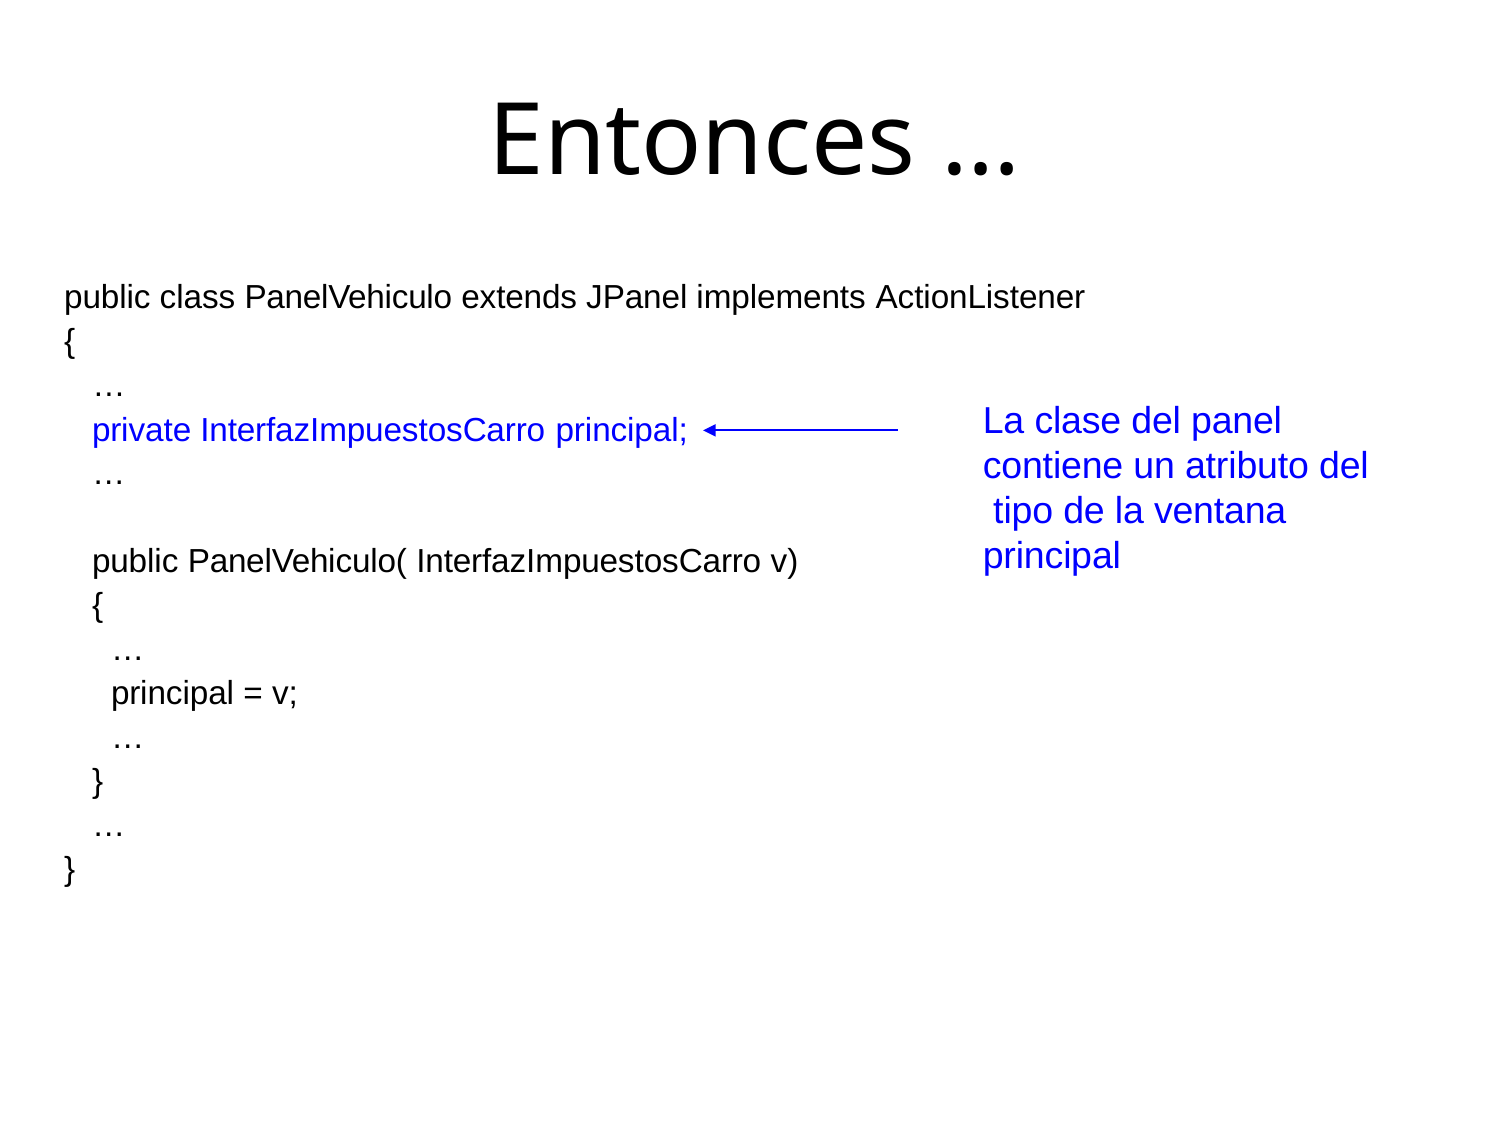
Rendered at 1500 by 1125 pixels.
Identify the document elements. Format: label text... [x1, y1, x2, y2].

text_box public class PanelVehiculo extends JPanel implements ActionListener { … [62, 269, 1093, 404]
text_box private InterfazImpuestosCarro principal; … [90, 401, 695, 492]
title Entonces … [486, 38, 1036, 229]
text_box public PanelVehiculo( InterfazImpuestosCarro v) { … principal = v; … } … [90, 533, 808, 843]
text_box [703, 424, 716, 437]
text_box } [62, 845, 78, 888]
text_box La clase del panel contiene un atributo del tipo de la ventana principal [980, 393, 1375, 576]
